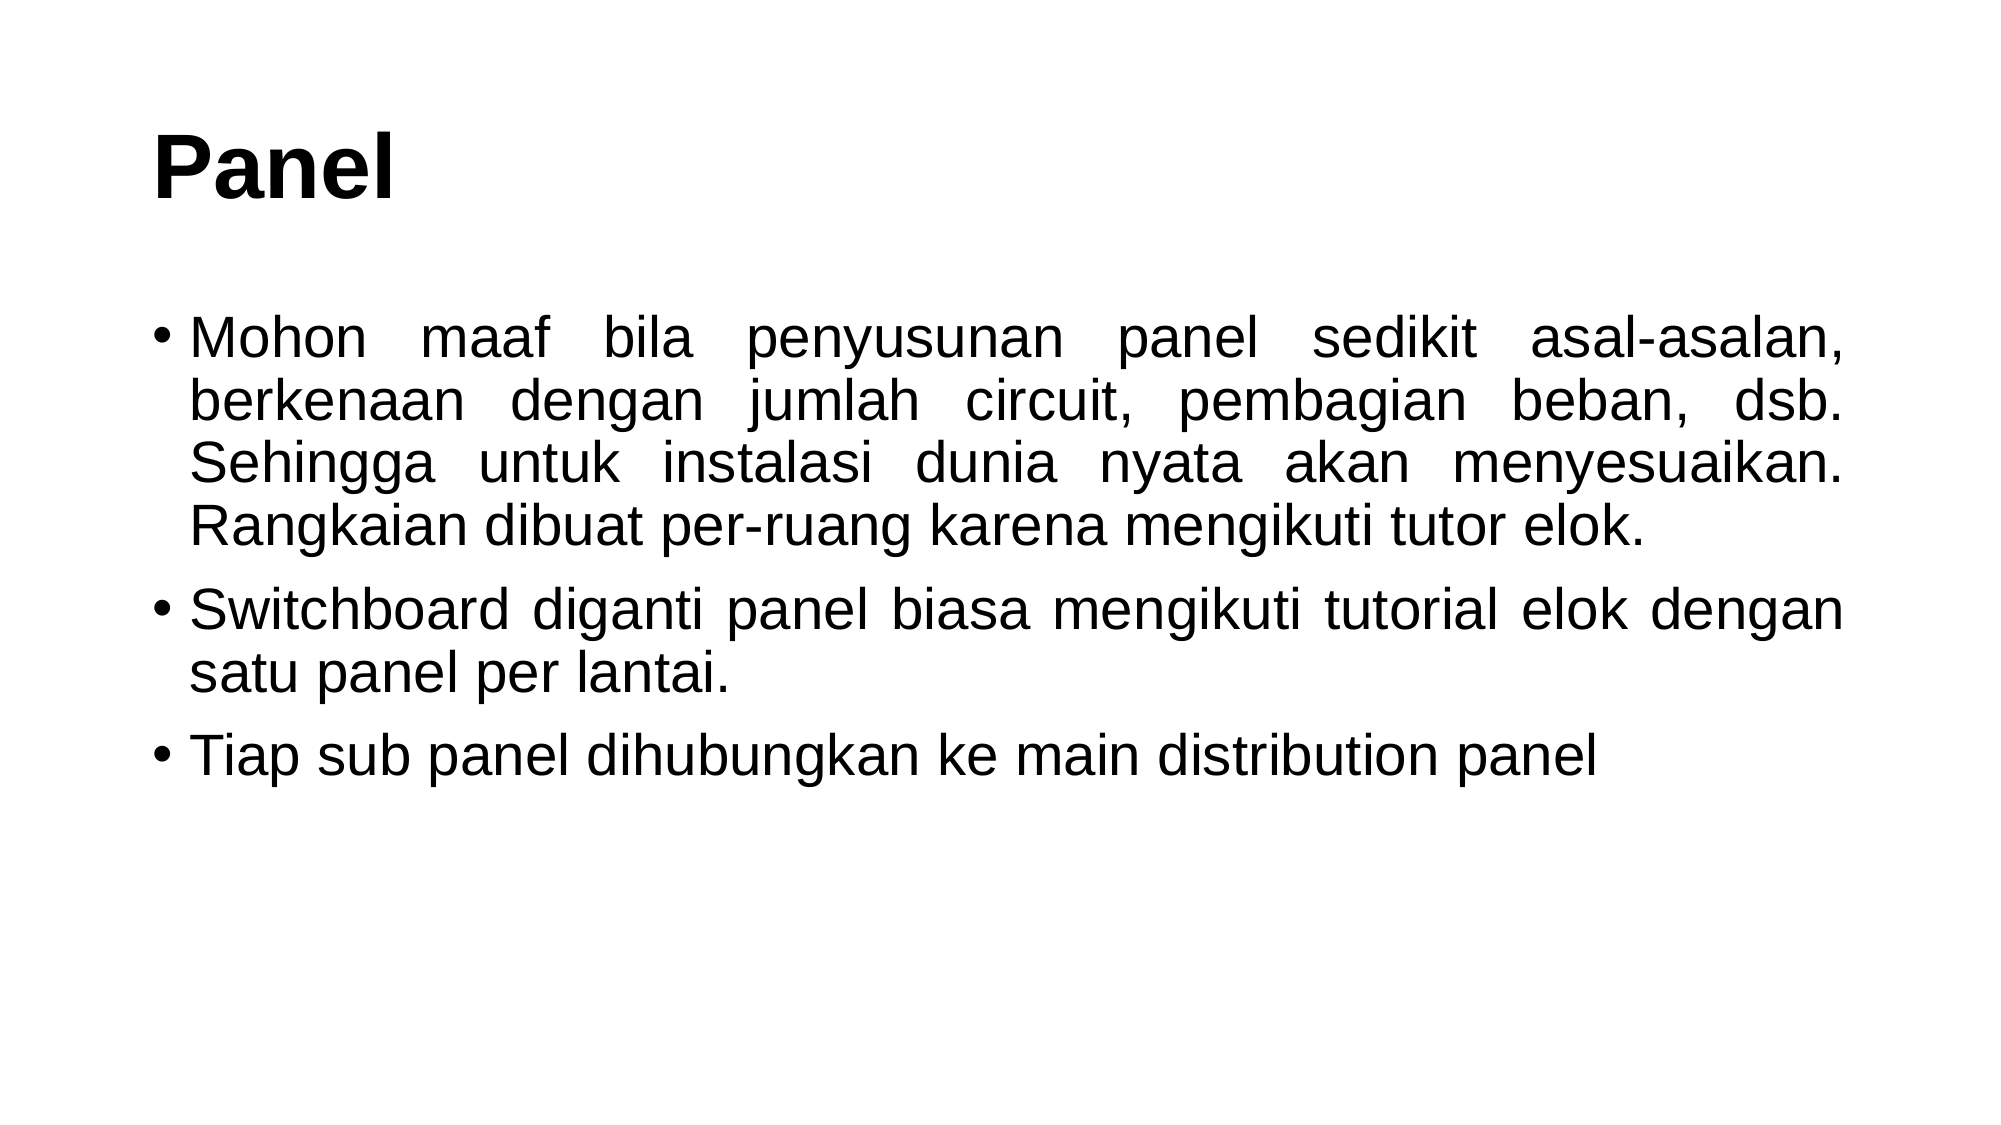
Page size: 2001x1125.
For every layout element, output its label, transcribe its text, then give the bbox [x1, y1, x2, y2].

title Panel [137, 59, 1863, 278]
list Mohon maaf bila penyusunan panel sedikit asal-asalan, berkenaan dengan jumlah circuit, pembagian beban, dsb. Sehingga untuk instalasi dunia nyata akan menyesuaikan. Rangkaian dibuat per-ruang karena mengikuti tutor elok. Switchboard diganti panel biasa mengikuti tutorial elok dengan satu panel per lantai. Tiap sub panel dihubungkan ke main distribution panel [137, 299, 1863, 1014]
